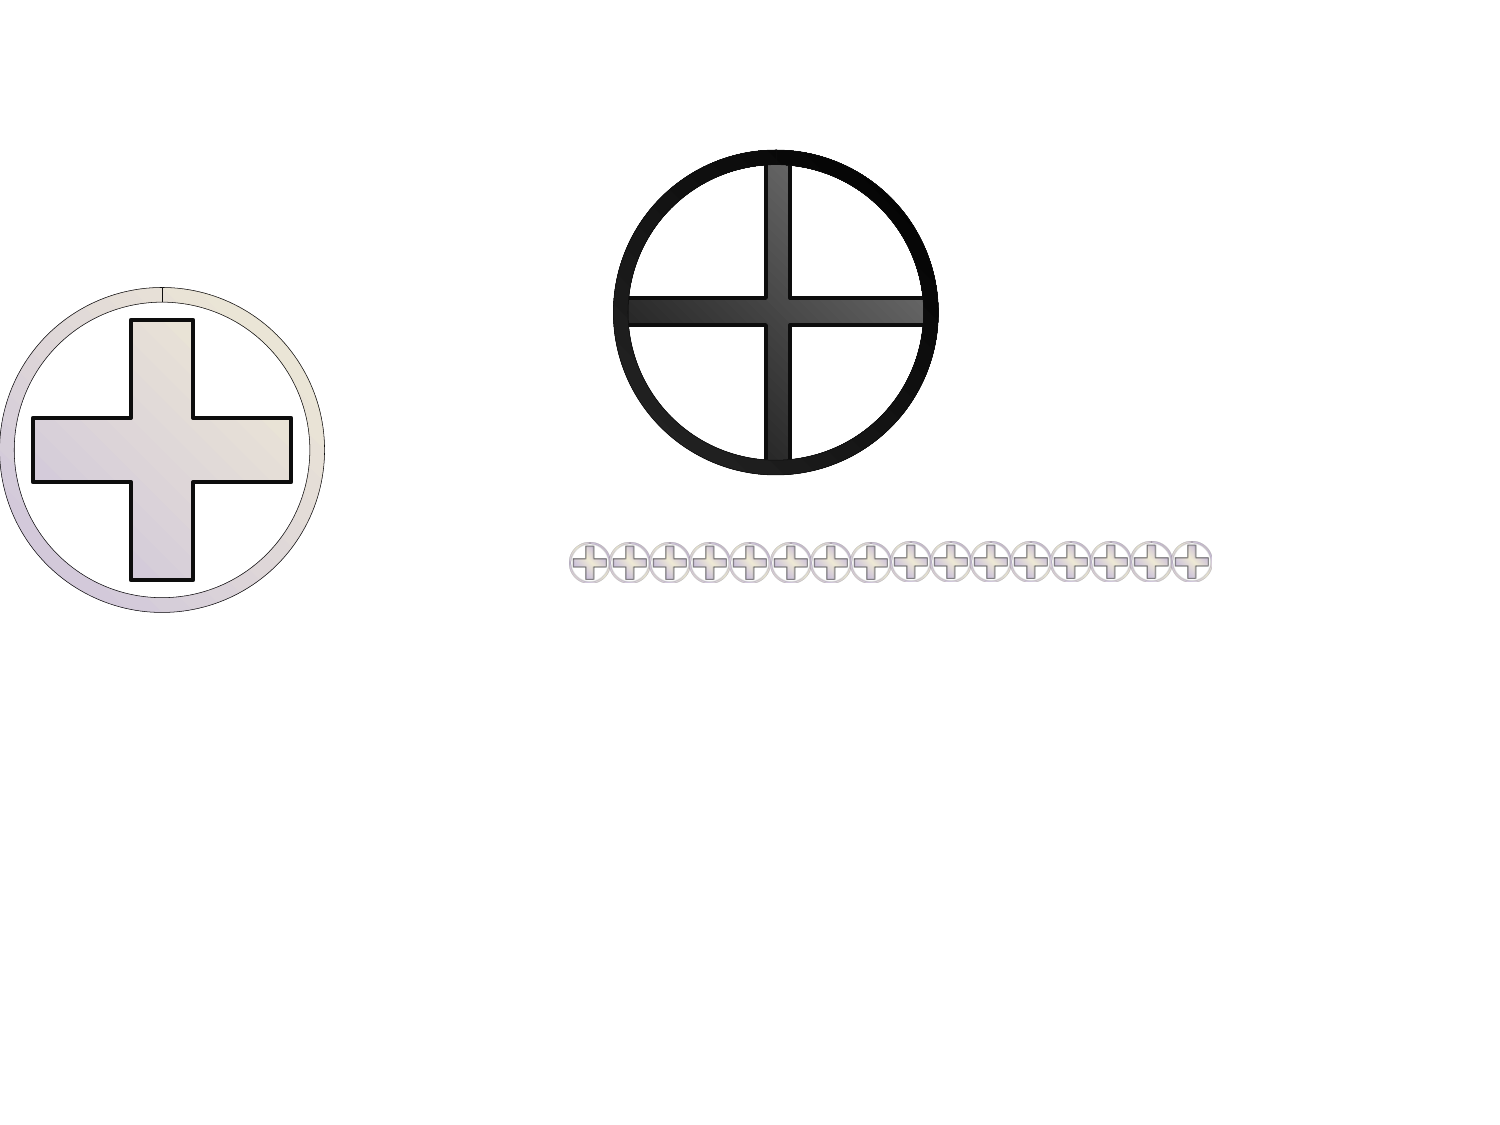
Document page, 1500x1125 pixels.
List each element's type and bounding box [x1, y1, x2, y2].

text_box [569, 540, 1212, 583]
text_box [0, 287, 325, 613]
text_box [613, 149, 939, 476]
